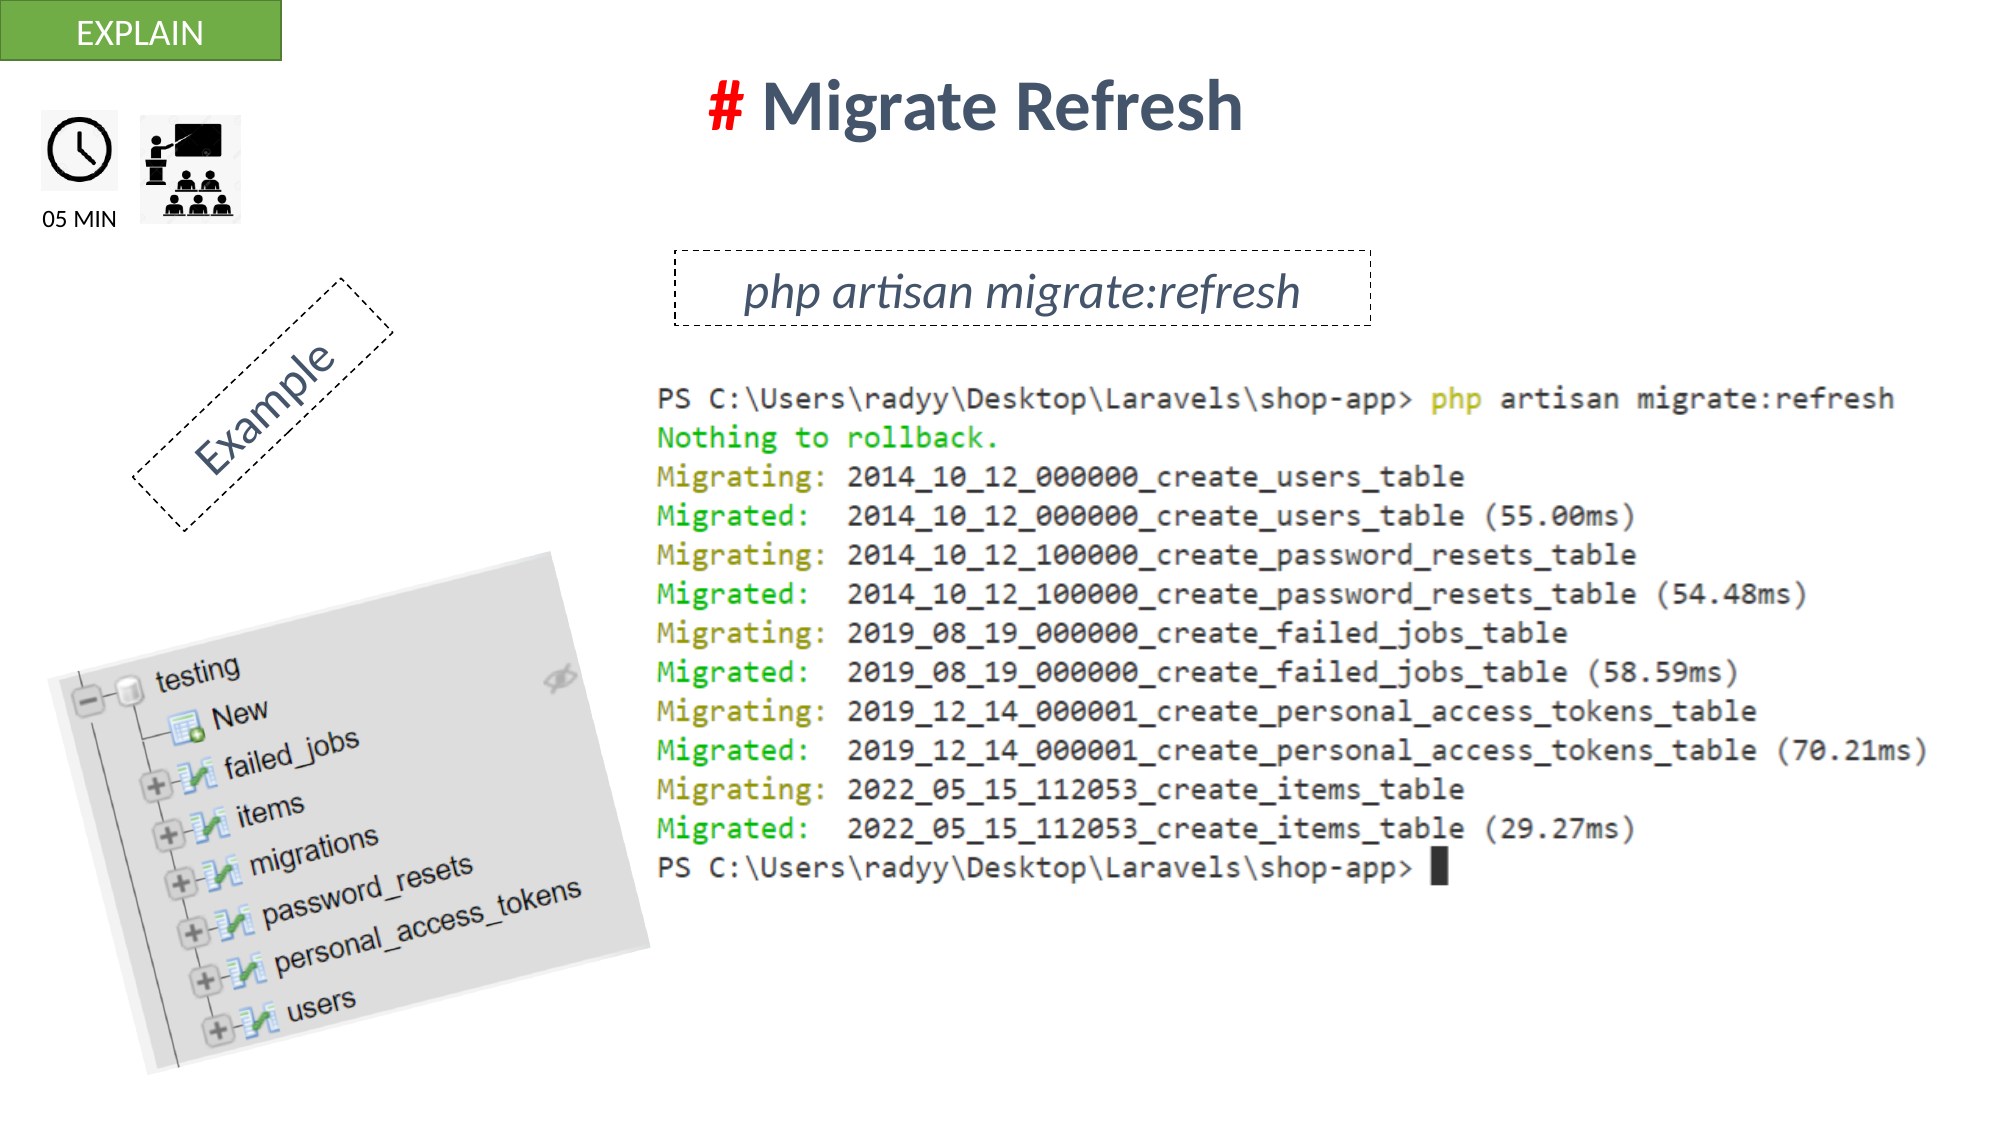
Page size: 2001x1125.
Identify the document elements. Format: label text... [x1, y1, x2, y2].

picture [48, 364, 1954, 1074]
text_box # Migrate Refresh [569, 50, 1385, 153]
text_box 05 MIN [26, 195, 133, 240]
text_box Example [132, 278, 393, 532]
picture [140, 114, 241, 224]
text_box EXPLAIN [0, 0, 281, 60]
text_box php artisan migrate:refresh [674, 250, 1371, 326]
picture [41, 110, 119, 191]
